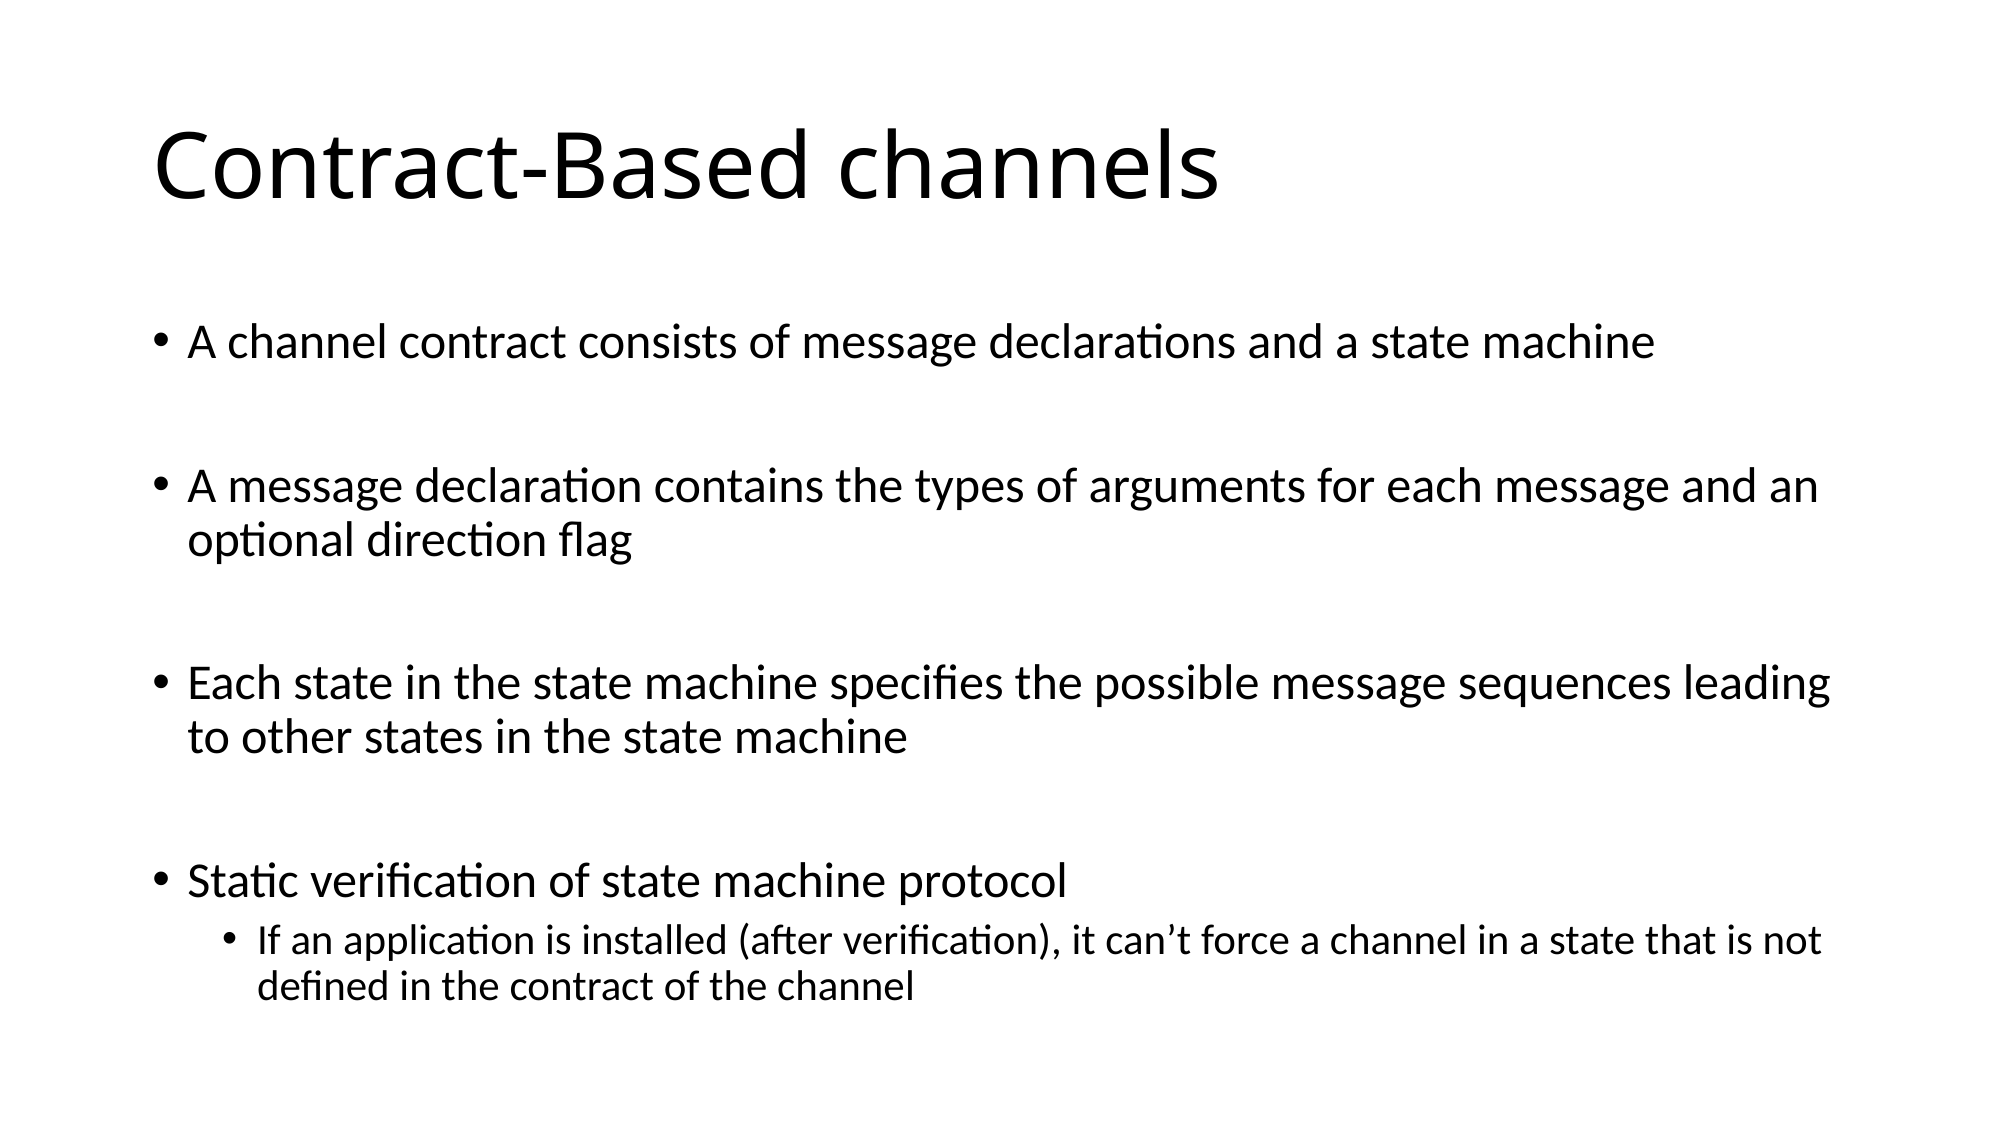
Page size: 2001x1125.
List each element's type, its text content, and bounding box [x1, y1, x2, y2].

list A channel contract consists of message declarations and a state machine A message declaration contains the types of arguments for each message and an optional direction flag Each state in the state machine specifies the possible message sequences leading to other states in the state machine Static verification of state machine protocol If an application is installed (after verification), it can’t force a channel in a state that is not defined in the contract of the channel [137, 307, 1863, 1022]
title Contract-Based channels [137, 59, 1863, 278]
